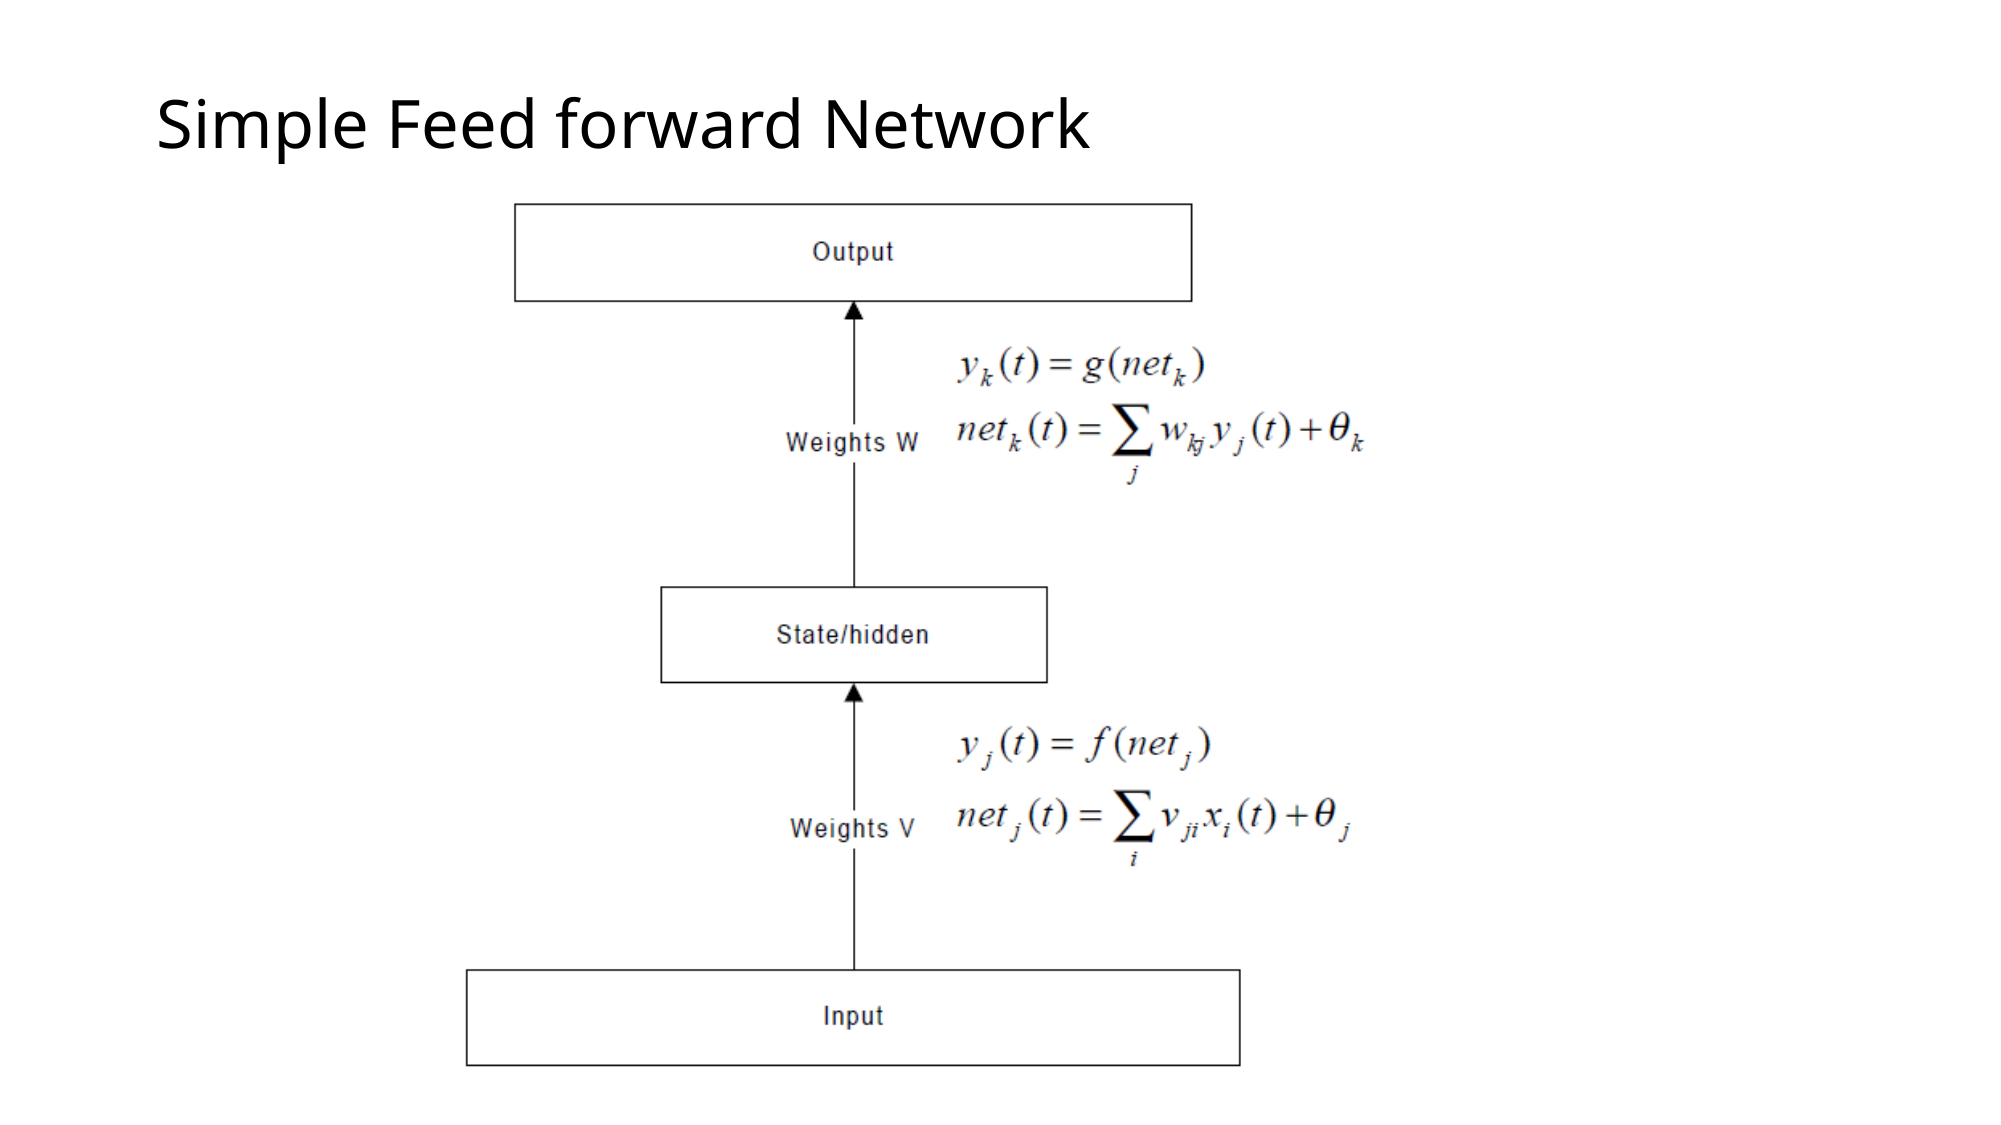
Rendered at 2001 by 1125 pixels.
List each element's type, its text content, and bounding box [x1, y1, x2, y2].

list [394, 164, 1473, 1101]
title Simple Feed forward Network [141, 83, 1867, 172]
